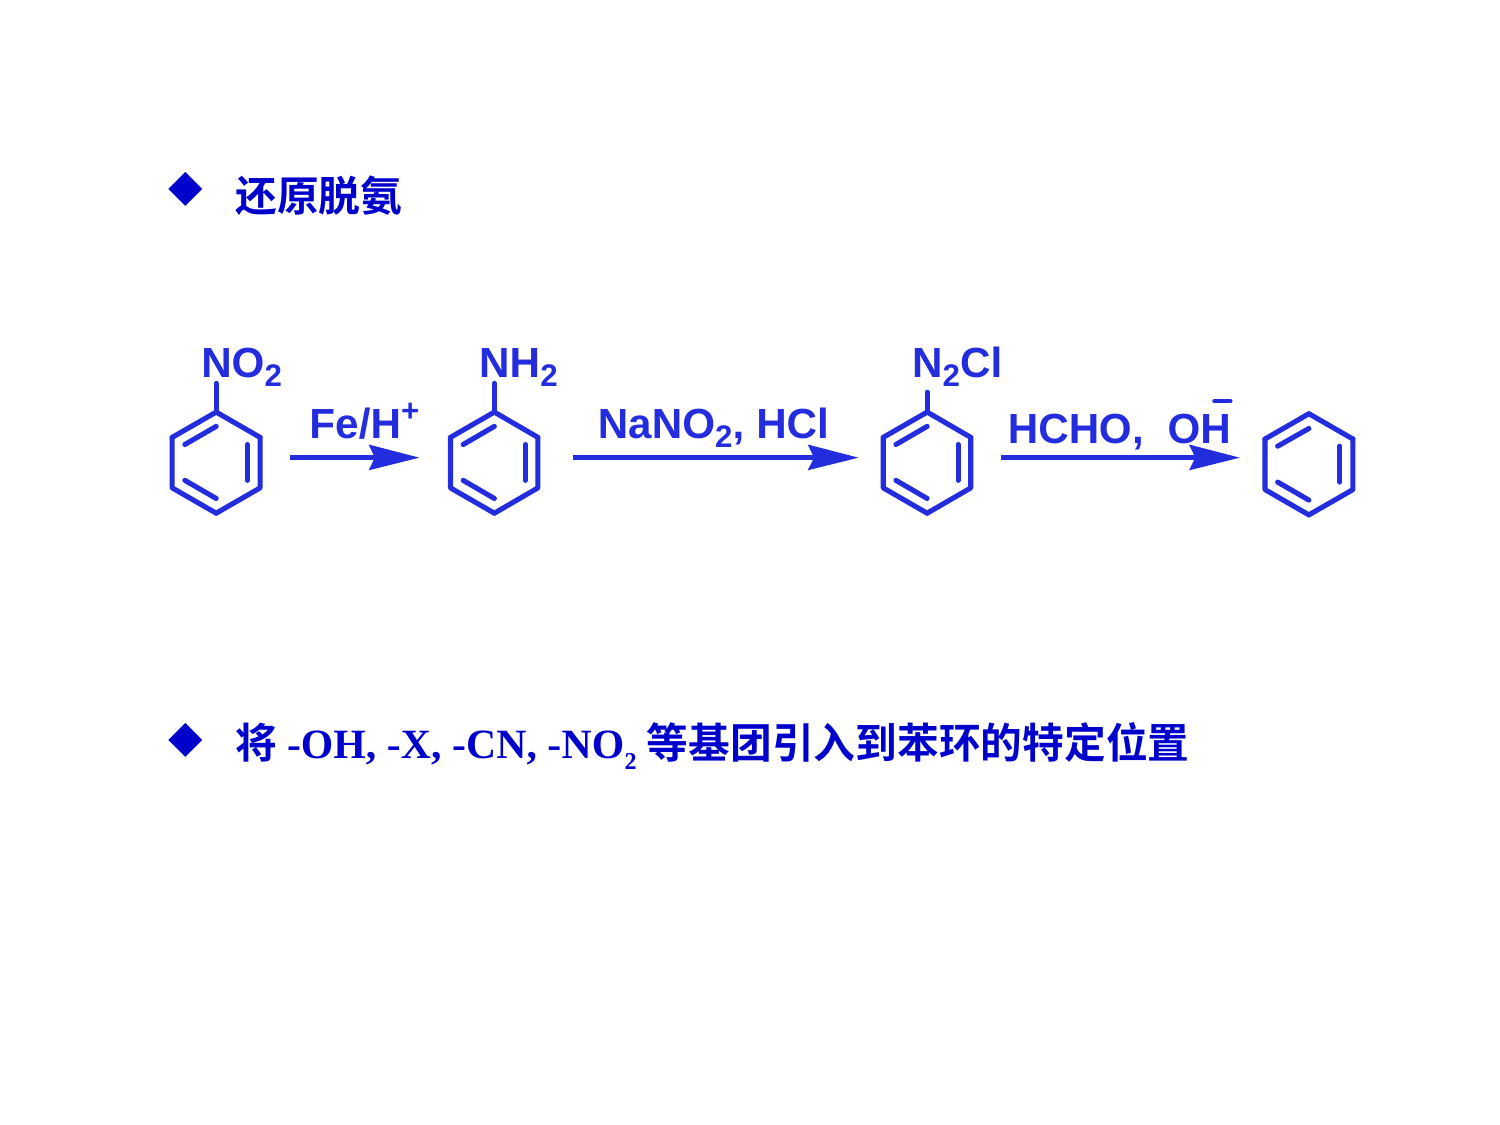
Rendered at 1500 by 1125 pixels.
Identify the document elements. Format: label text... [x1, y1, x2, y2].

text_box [162, 337, 1363, 525]
text_box 将-OH, -X, -CN, -NO2等基团引入到苯环的特定位置 [149, 709, 1275, 782]
text_box 还原脱氨 [149, 162, 1275, 228]
